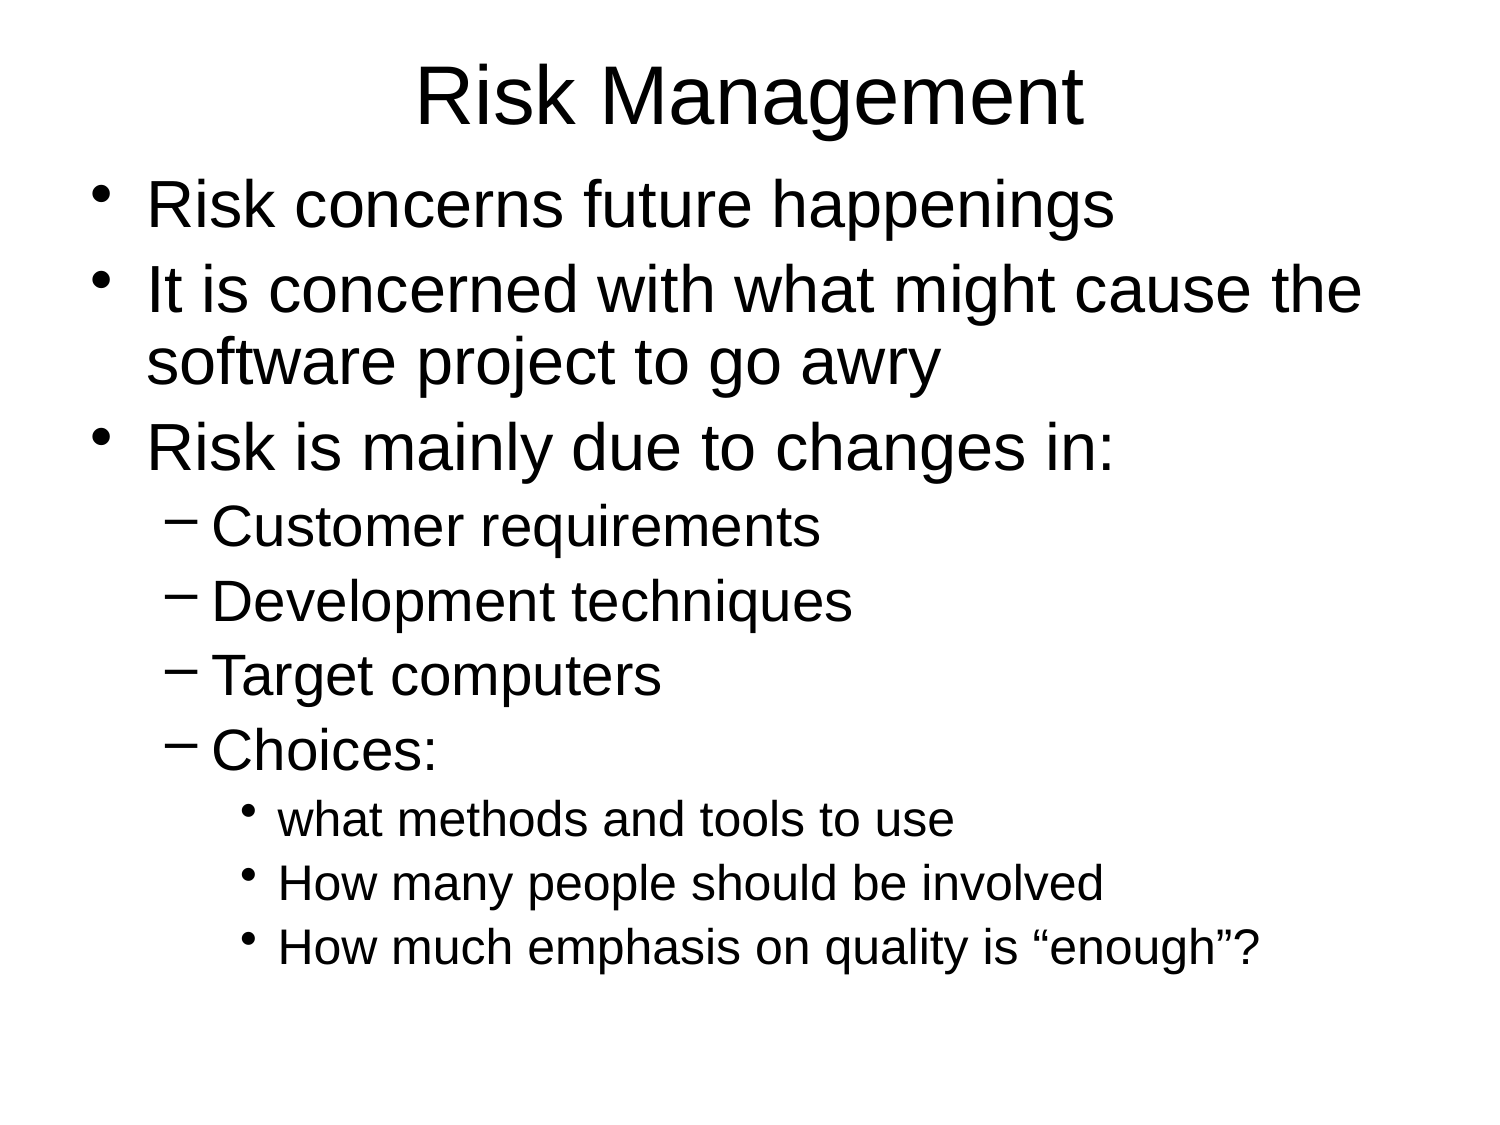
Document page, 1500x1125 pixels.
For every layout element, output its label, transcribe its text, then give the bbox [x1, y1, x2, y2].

list Risk concerns future happenings It is concerned with what might cause the software project to go awry Risk is mainly due to changes in: Customer requirements Development techniques Target computers Choices: what methods and tools to use How many people should be involved How much emphasis on quality is “enough”? [74, 162, 1426, 1006]
title Risk Management [74, 44, 1426, 138]
